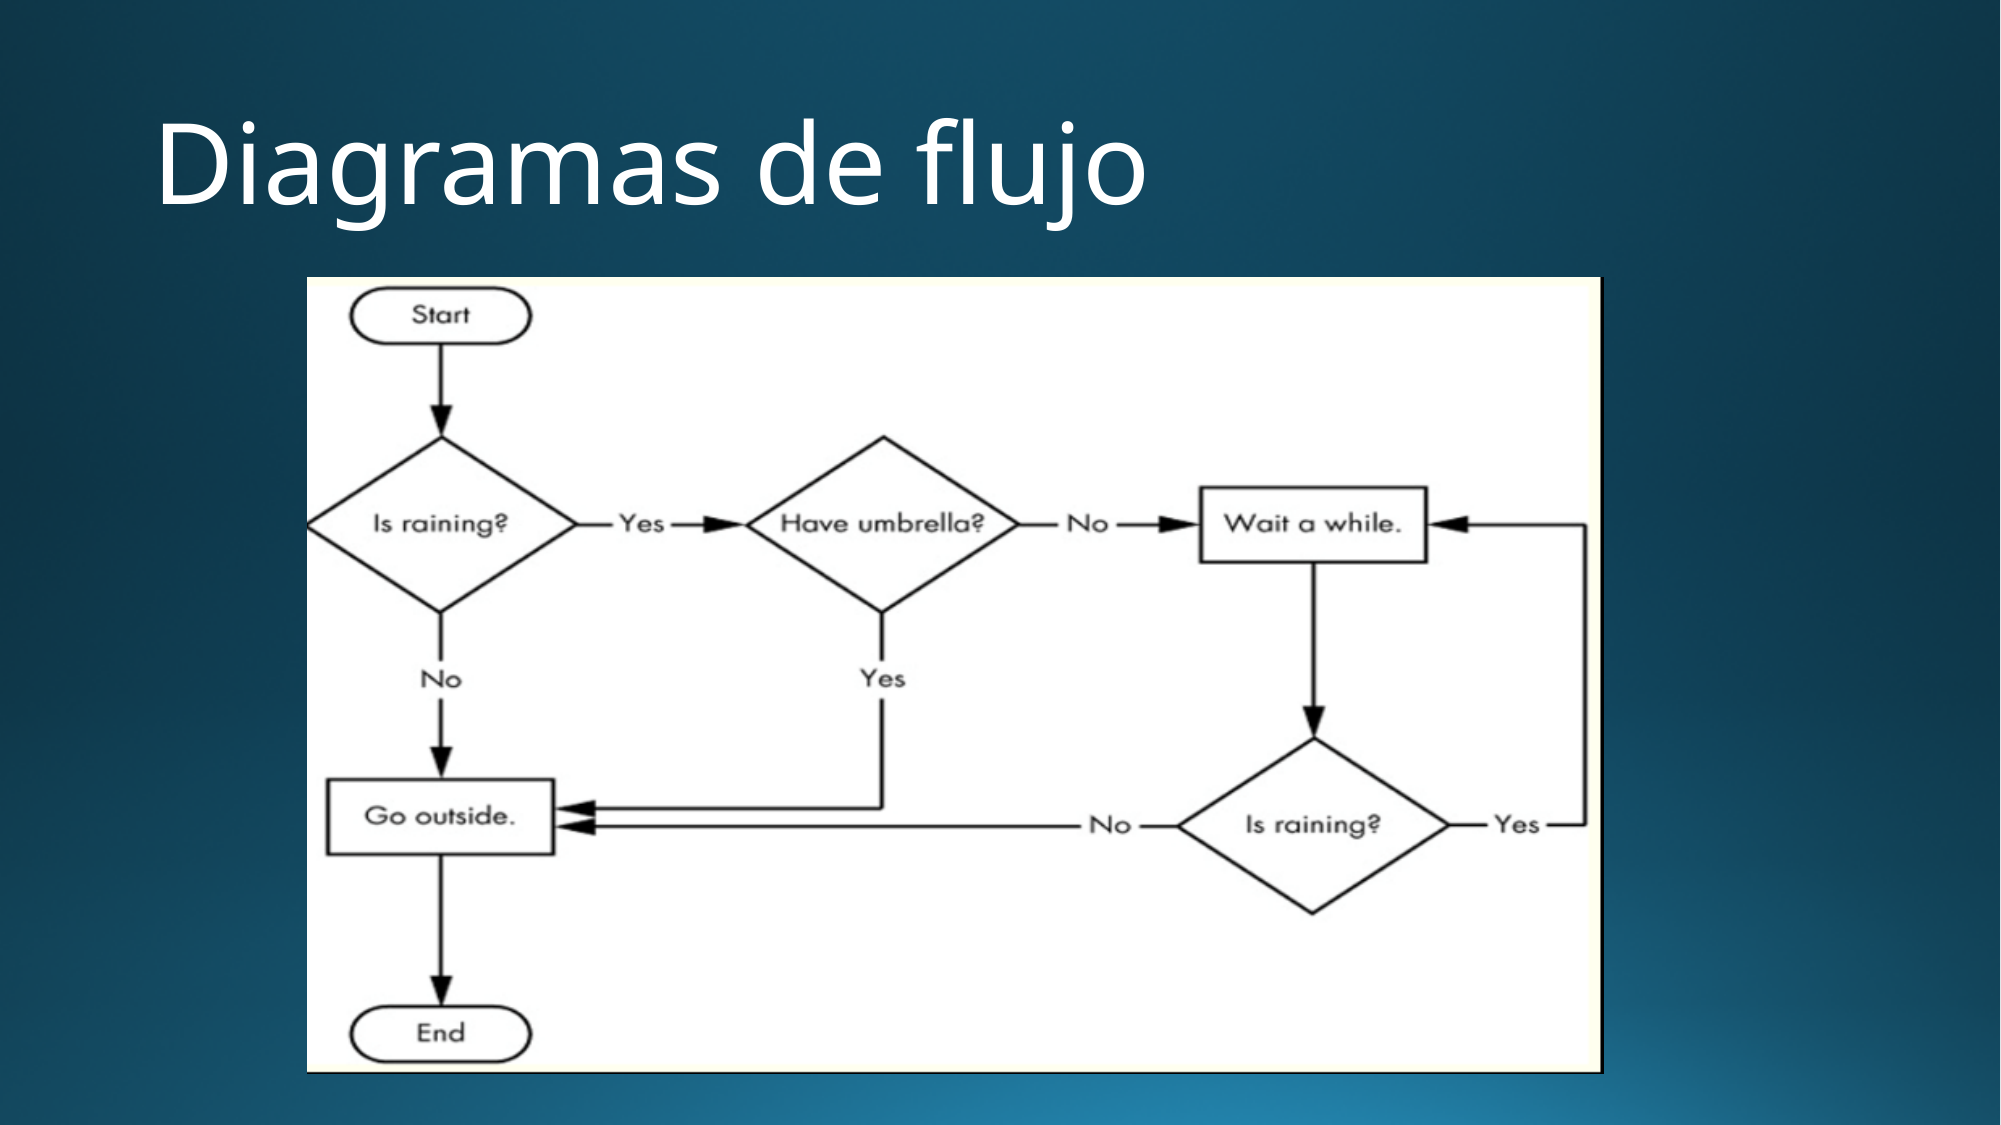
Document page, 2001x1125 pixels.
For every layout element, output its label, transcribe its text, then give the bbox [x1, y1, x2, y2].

title Diagramas de flujo [137, 59, 1863, 278]
picture [0, 0, 2001, 1125]
